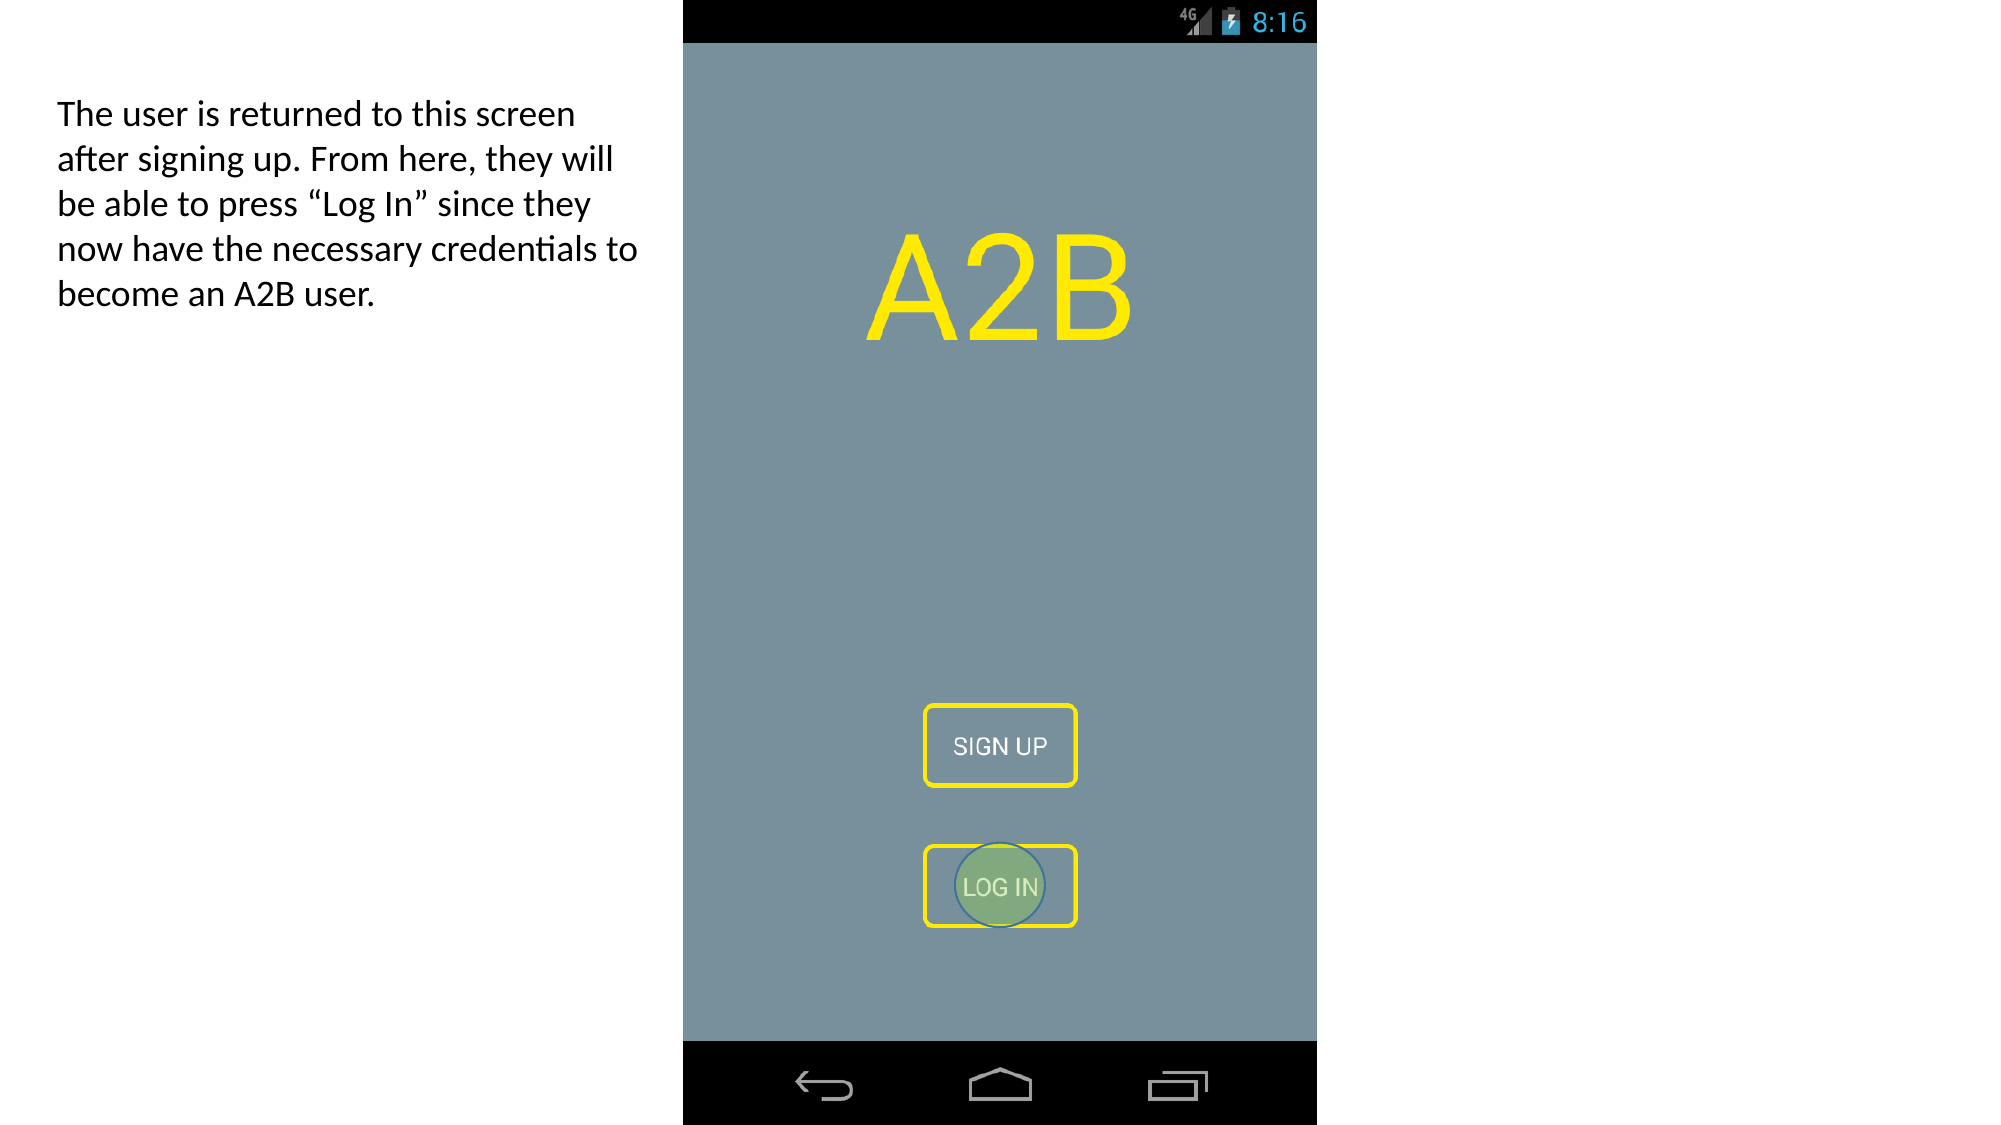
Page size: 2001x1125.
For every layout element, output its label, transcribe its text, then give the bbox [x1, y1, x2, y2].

picture [683, 0, 1317, 1125]
text_box The user is returned to this screen after signing up. From here, they will be able to press “Log In” since they now have the necessary credentials to become an A2B user. [42, 81, 659, 321]
